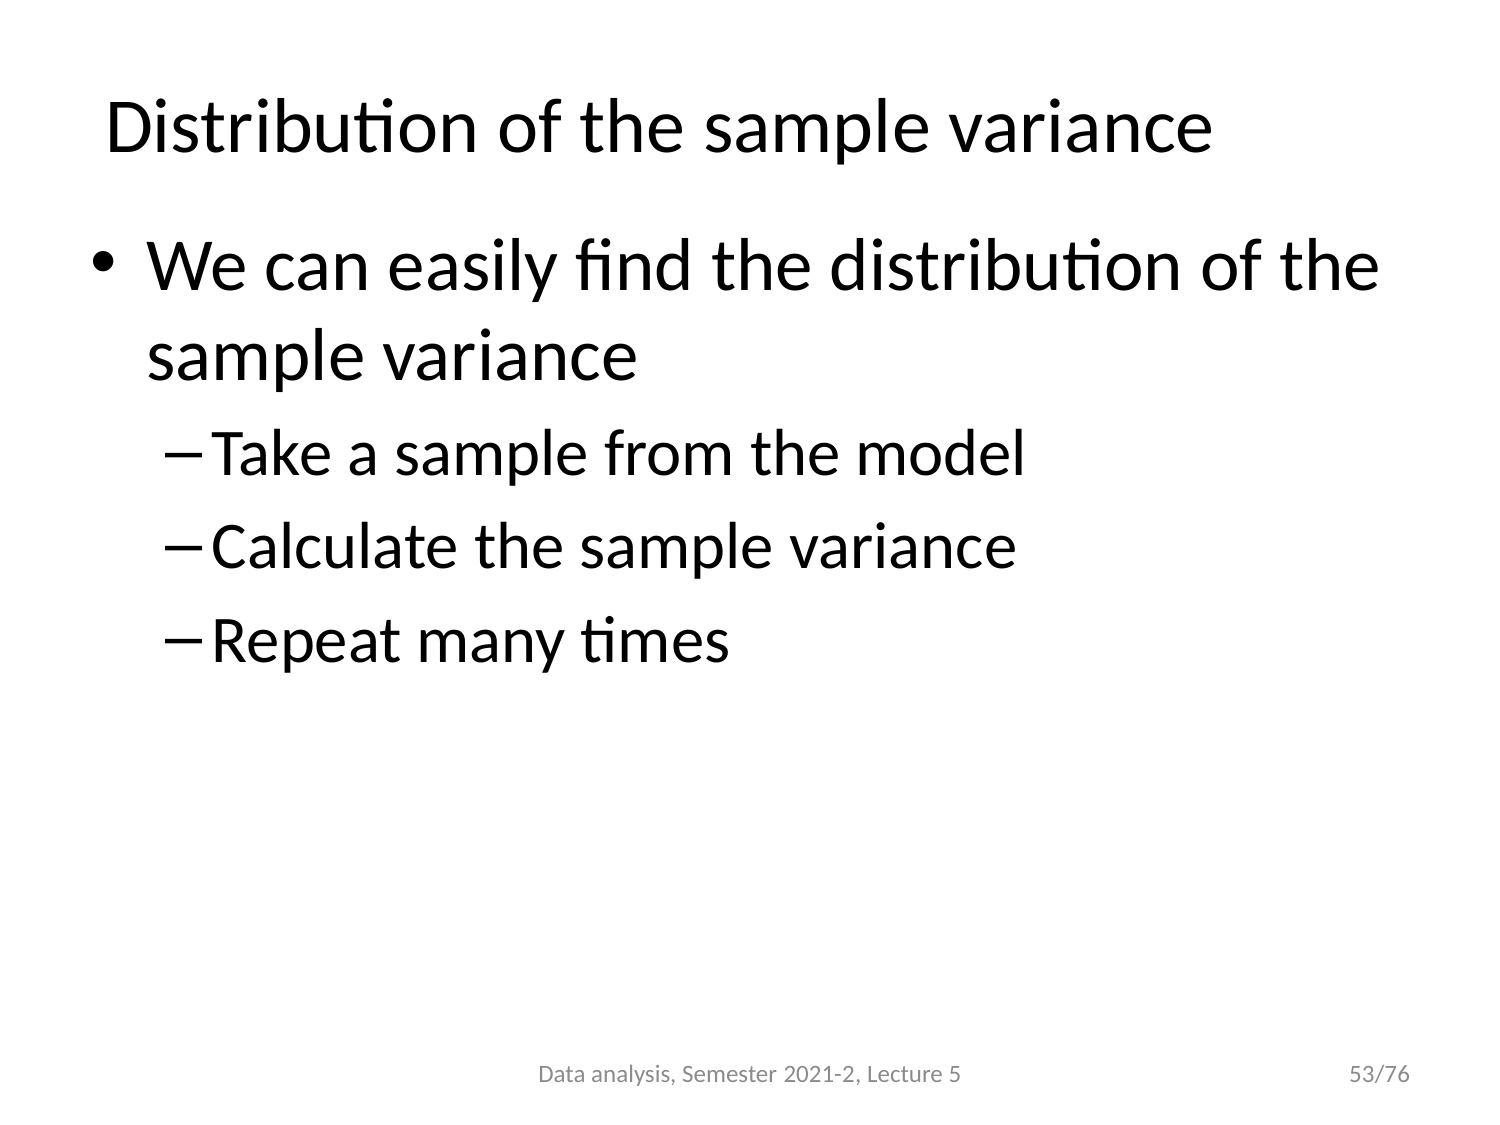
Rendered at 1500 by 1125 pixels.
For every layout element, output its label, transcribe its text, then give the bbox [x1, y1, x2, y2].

footer Data analysis, Semester 2021-2, Lecture 5 [512, 1042, 988, 1103]
title Distribution of the sample variance [75, 57, 1247, 185]
slide_number 53/76 [1074, 1042, 1425, 1103]
list We can easily find the distribution of the sample variance Take a sample from the model Calculate the sample variance Repeat many times [75, 208, 1425, 835]
